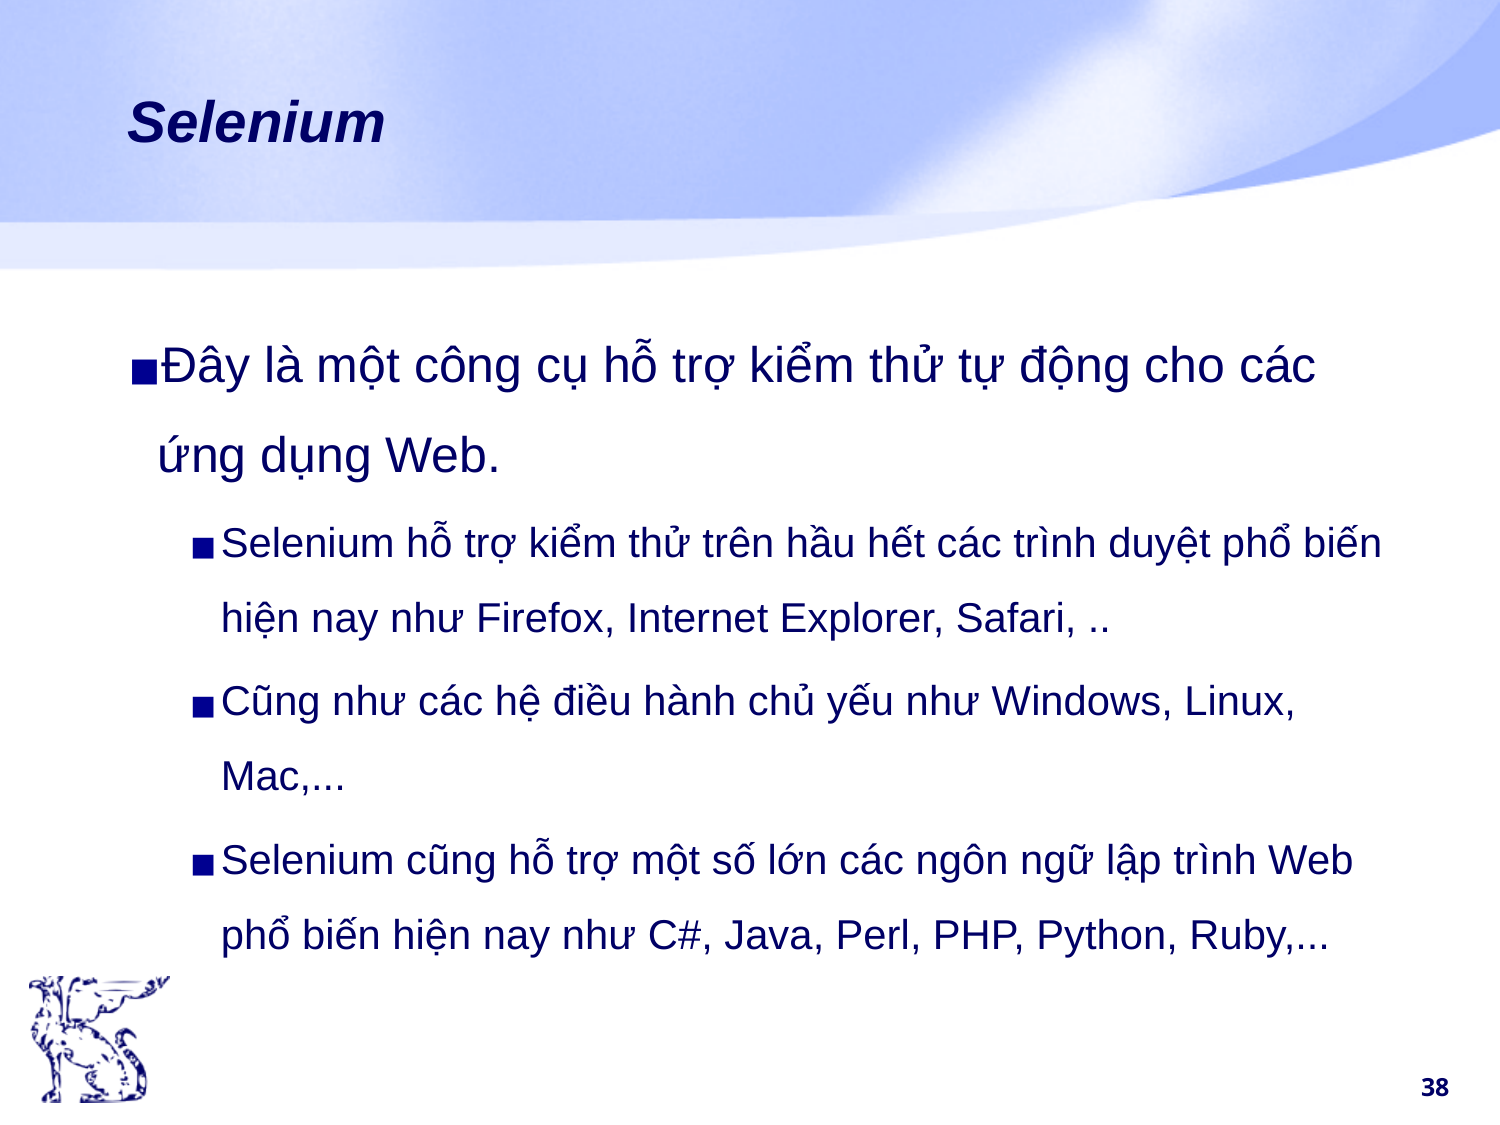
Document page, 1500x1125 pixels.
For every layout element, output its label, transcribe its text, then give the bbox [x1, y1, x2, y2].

list Đây là một công cụ hỗ trợ kiểm thử tự động cho các ứng dụng Web. Selenium hỗ trợ kiểm thử trên hầu hết các trình duyệt phổ biến hiện nay như Firefox, Internet Explorer, Safari, .. Cũng như các hệ điều hành chủ yếu như Windows, Linux, Mac,... Selenium cũng hỗ trợ một số lớn các ngôn ngữ lập trình Web phổ biến hiện nay như C#, Java, Perl, PHP, Python, Ruby,... [112, 295, 1400, 1012]
title Selenium [112, 24, 1388, 213]
picture [0, 0, 1500, 296]
text_box ‹#› [1376, 1070, 1495, 1106]
picture [29, 976, 170, 1103]
